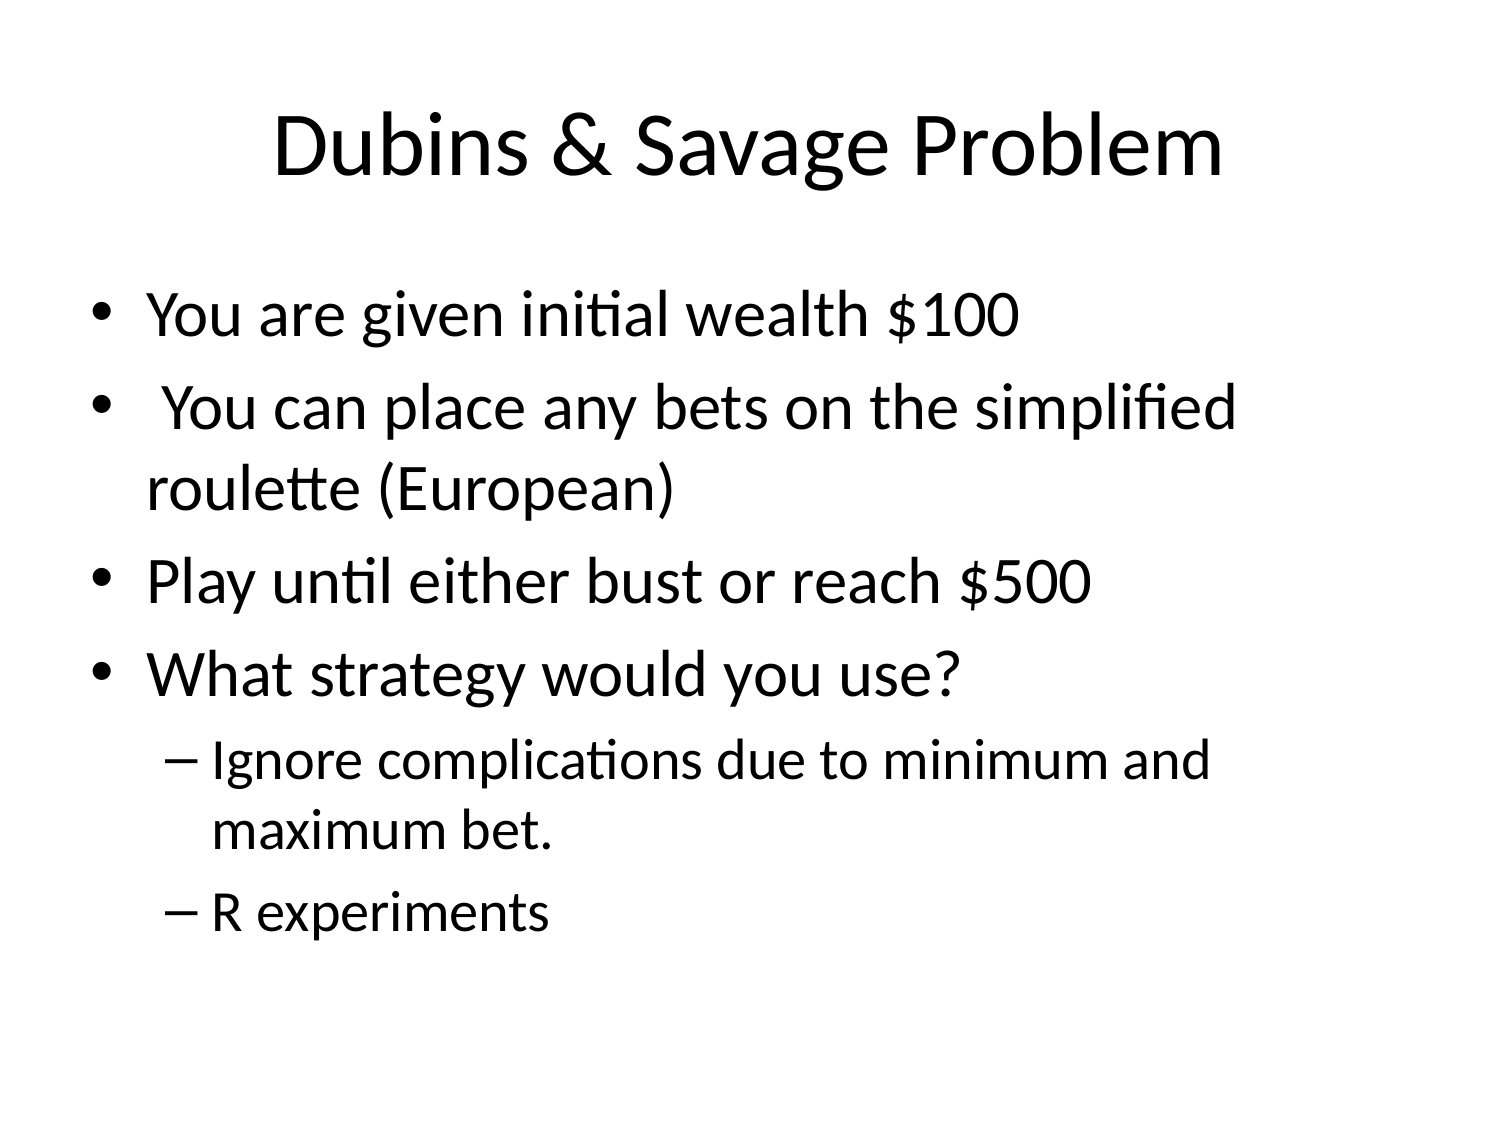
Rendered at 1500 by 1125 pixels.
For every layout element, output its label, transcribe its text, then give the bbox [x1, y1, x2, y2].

list You are given initial wealth $100 You can place any bets on the simplified roulette (European) Play until either bust or reach $500 What strategy would you use? Ignore complications due to minimum and maximum bet. R experiments [75, 262, 1425, 1005]
title Dubins & Savage Problem [75, 45, 1425, 233]
